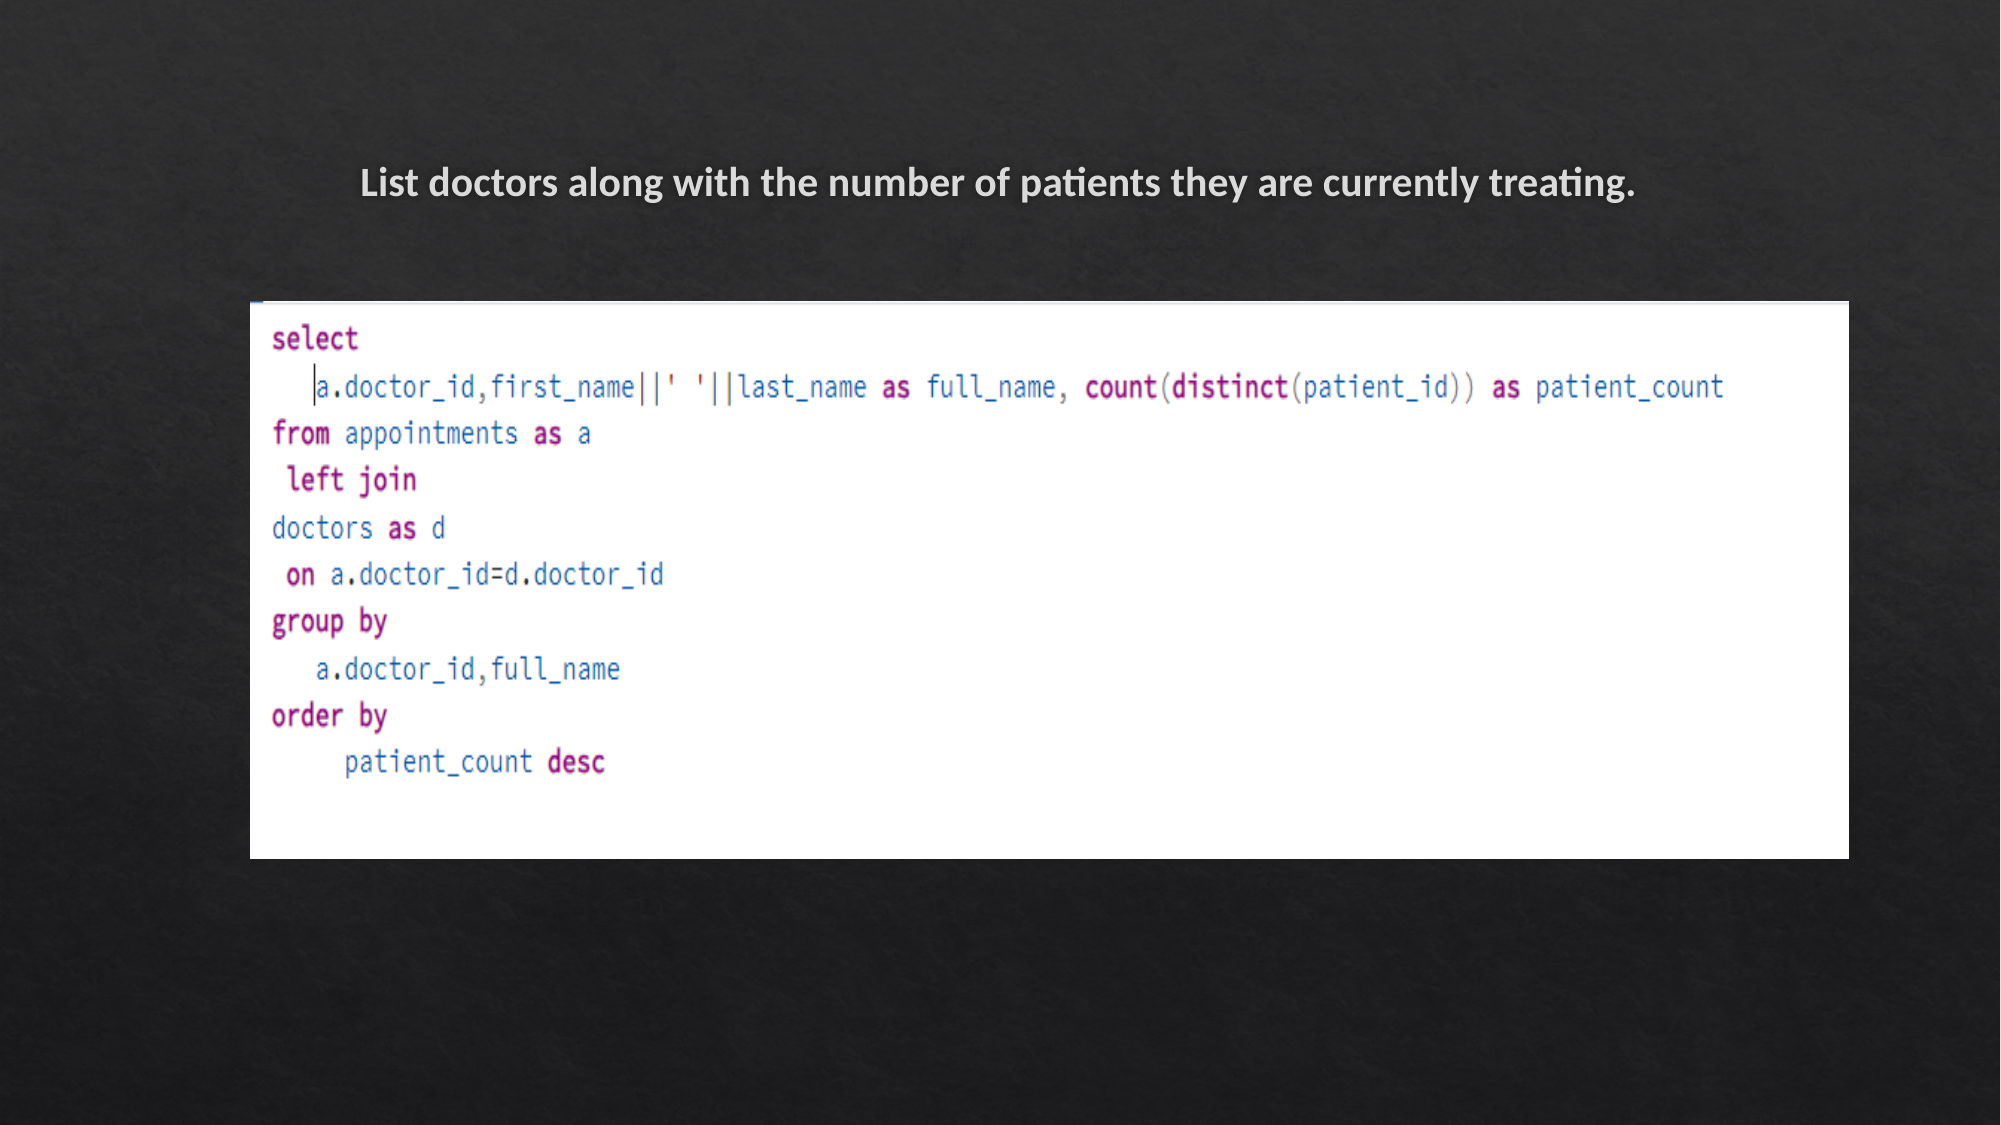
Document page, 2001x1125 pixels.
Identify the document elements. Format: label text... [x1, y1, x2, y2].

picture [250, 301, 1849, 859]
title List doctors along with the number of patients they are currently treating. [149, 99, 1849, 260]
